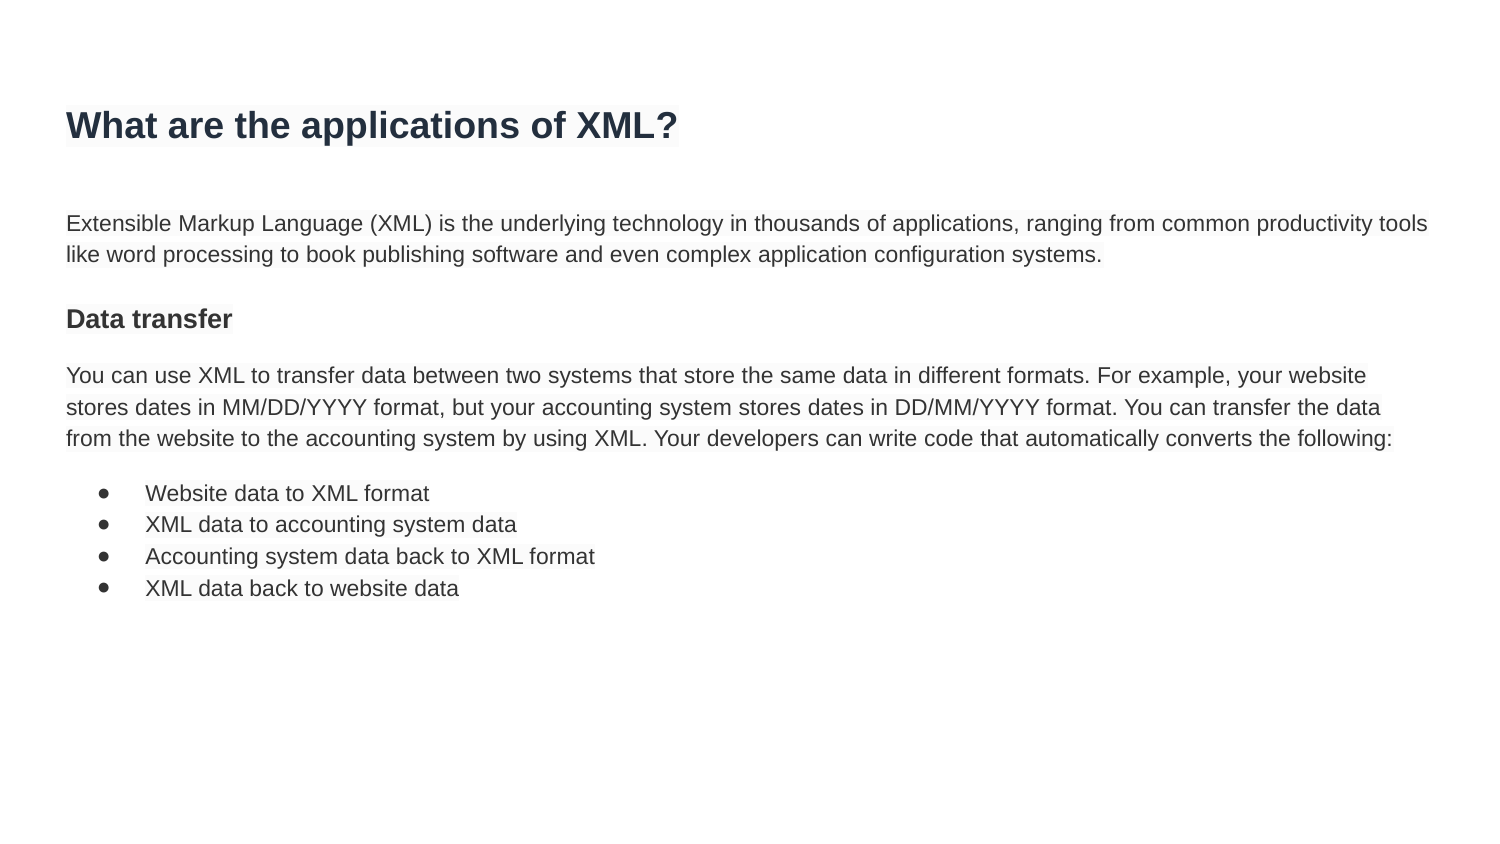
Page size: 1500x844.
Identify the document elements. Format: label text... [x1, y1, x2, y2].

list Extensible Markup Language (XML) is the underlying technology in thousands of applications, ranging from common productivity tools like word processing to book publishing software and even complex application configuration systems. Data transfer You can use XML to transfer data between two systems that store the same data in different formats. For example, your website stores dates in MM/DD/YYYY format, but your accounting system stores dates in DD/MM/YYYY format. You can transfer the data from the website to the accounting system by using XML. Your developers can write code that automatically converts the following: Website data to XML format XML data to accounting system data Accounting system data back to XML format XML data back to website data [51, 189, 1449, 750]
title What are the applications of XML? [51, 72, 1449, 167]
